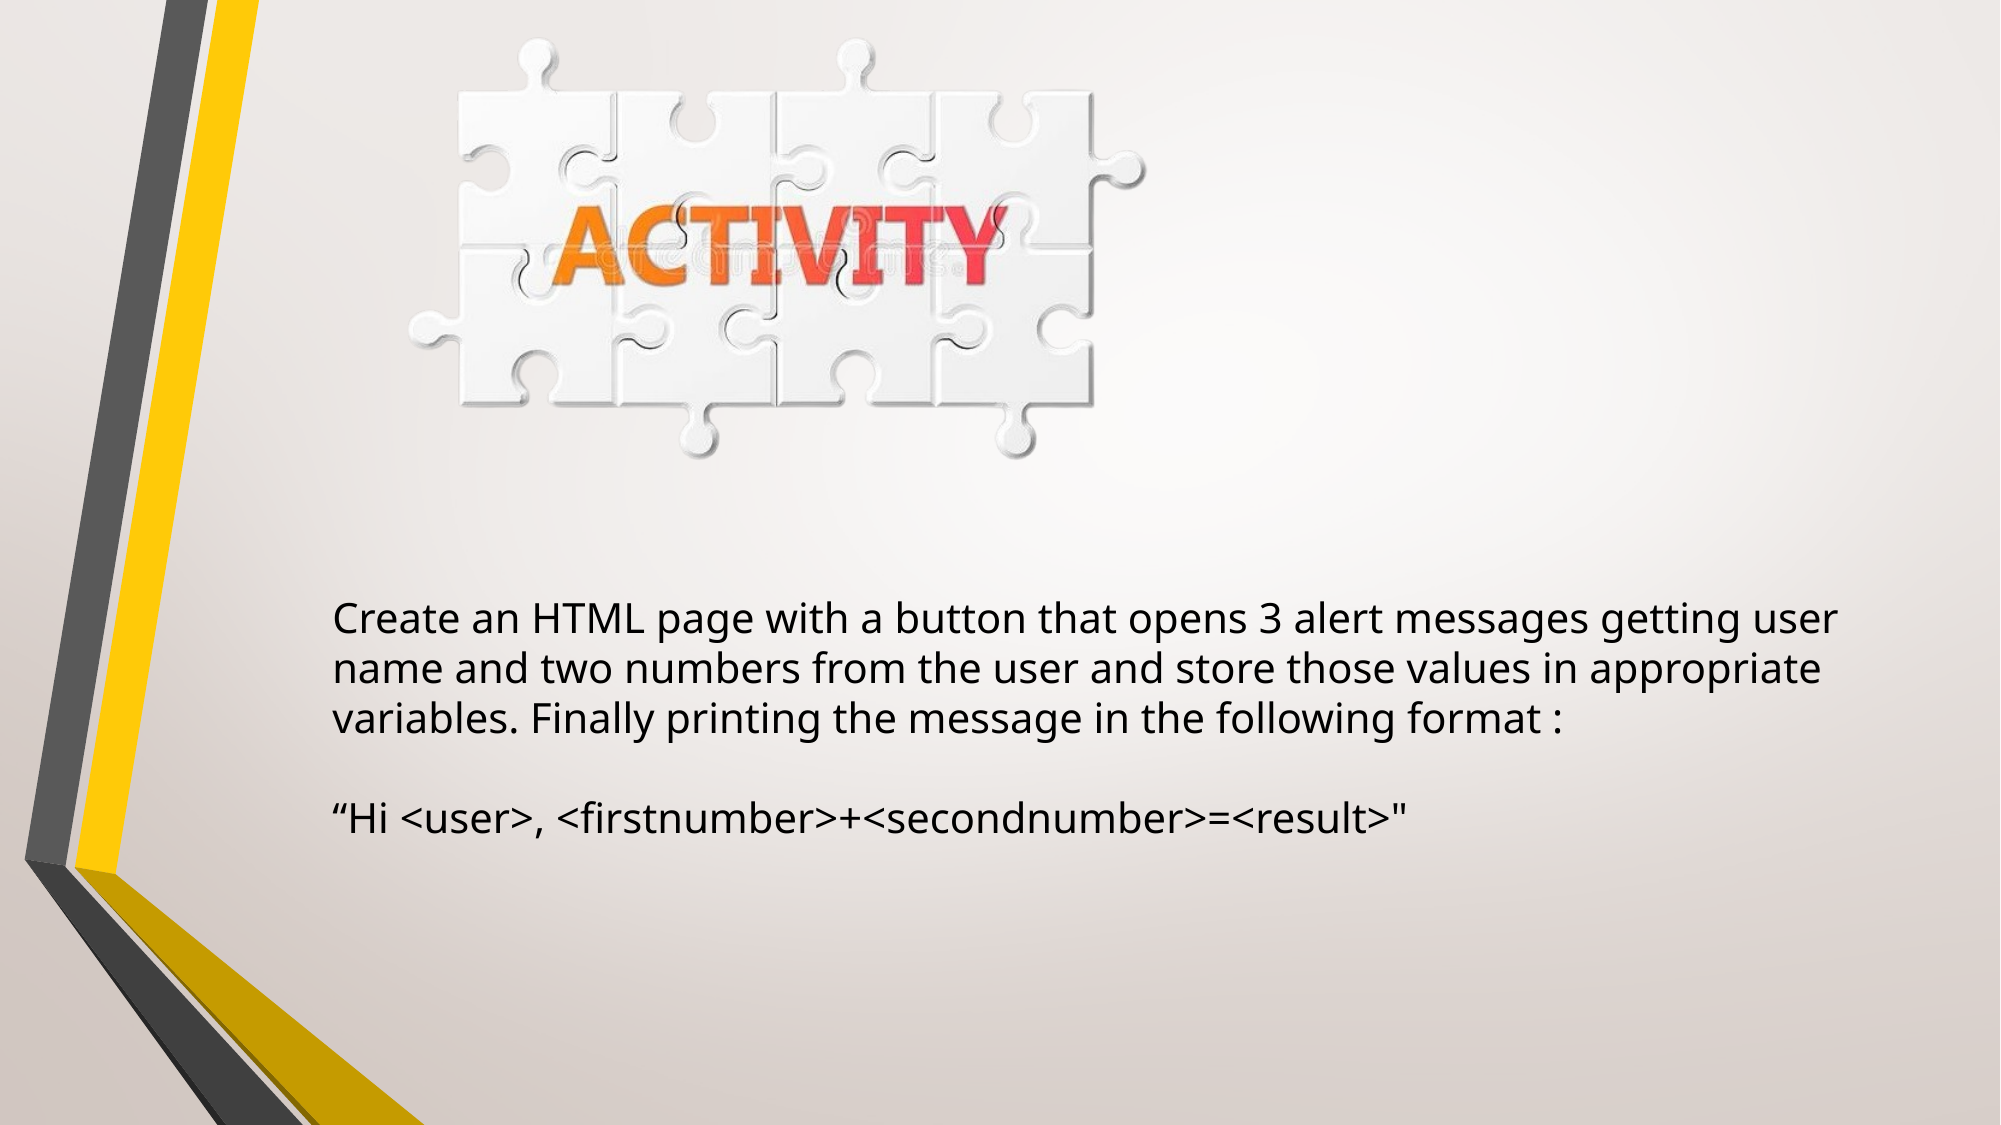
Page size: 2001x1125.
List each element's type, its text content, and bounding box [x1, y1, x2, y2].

text_box Create an HTML page with a button that opens 3 alert messages getting user name and two numbers from the user and store those values in appropriate variables. Finally printing the message in the following format : “Hi <user>, <firstnumber>+<secondnumber>=<result>" [317, 584, 1859, 850]
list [406, 35, 1150, 469]
